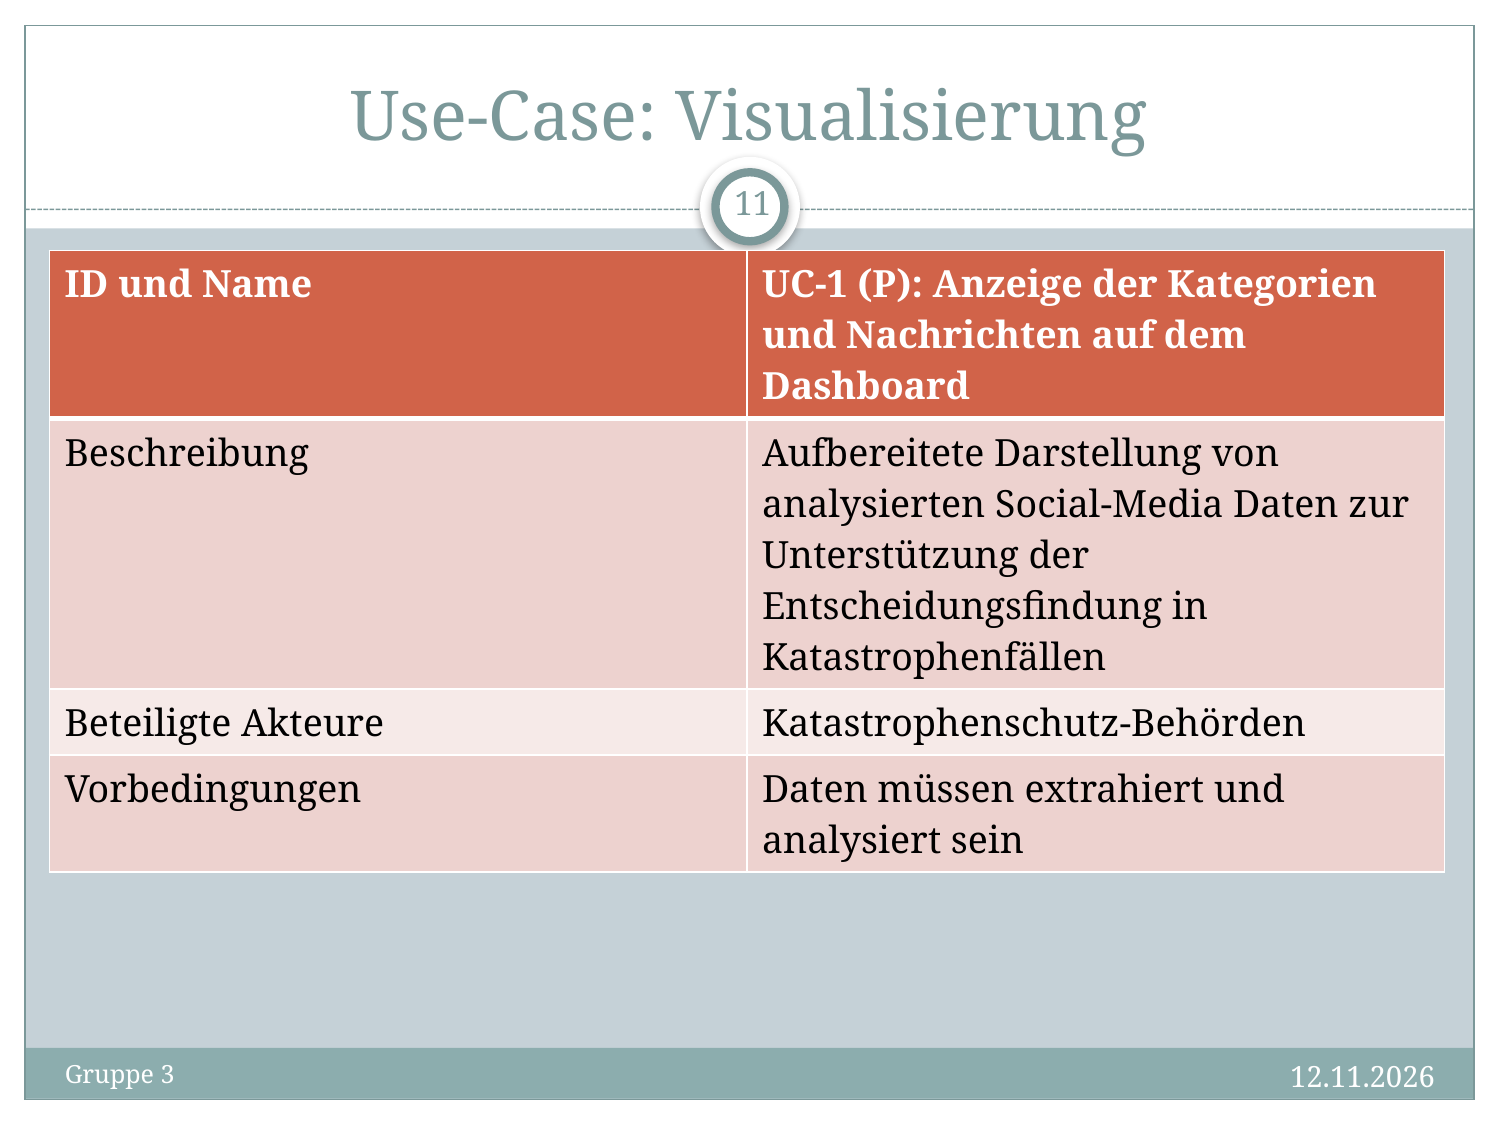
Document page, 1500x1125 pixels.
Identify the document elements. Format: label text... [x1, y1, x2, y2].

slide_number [950, 1050, 1450, 1111]
footer Gruppe 3 [50, 1051, 638, 1112]
table_cell Beteiligte Akteure [50, 690, 746, 754]
table_cell Vorbedingungen [50, 756, 746, 871]
title Use-Case: Visualisierung [49, 37, 1450, 162]
table_header ID und Name [50, 251, 746, 416]
table_cell Daten müssen extrahiert und analysiert sein [748, 756, 1444, 871]
table_cell Katastrophenschutz-Behörden [748, 690, 1444, 754]
table_header UC-1 (P): Anzeige der Kategorien und Nachrichten auf dem Dashboard [748, 251, 1444, 416]
table_cell Aufbereitete Darstellung von analysierten Social-Media Daten zur Unterstützung der Entscheidungsfindung in Katastrophenfällen [748, 421, 1444, 688]
slide_number 11 [715, 168, 791, 241]
table_cell Beschreibung [50, 421, 746, 688]
